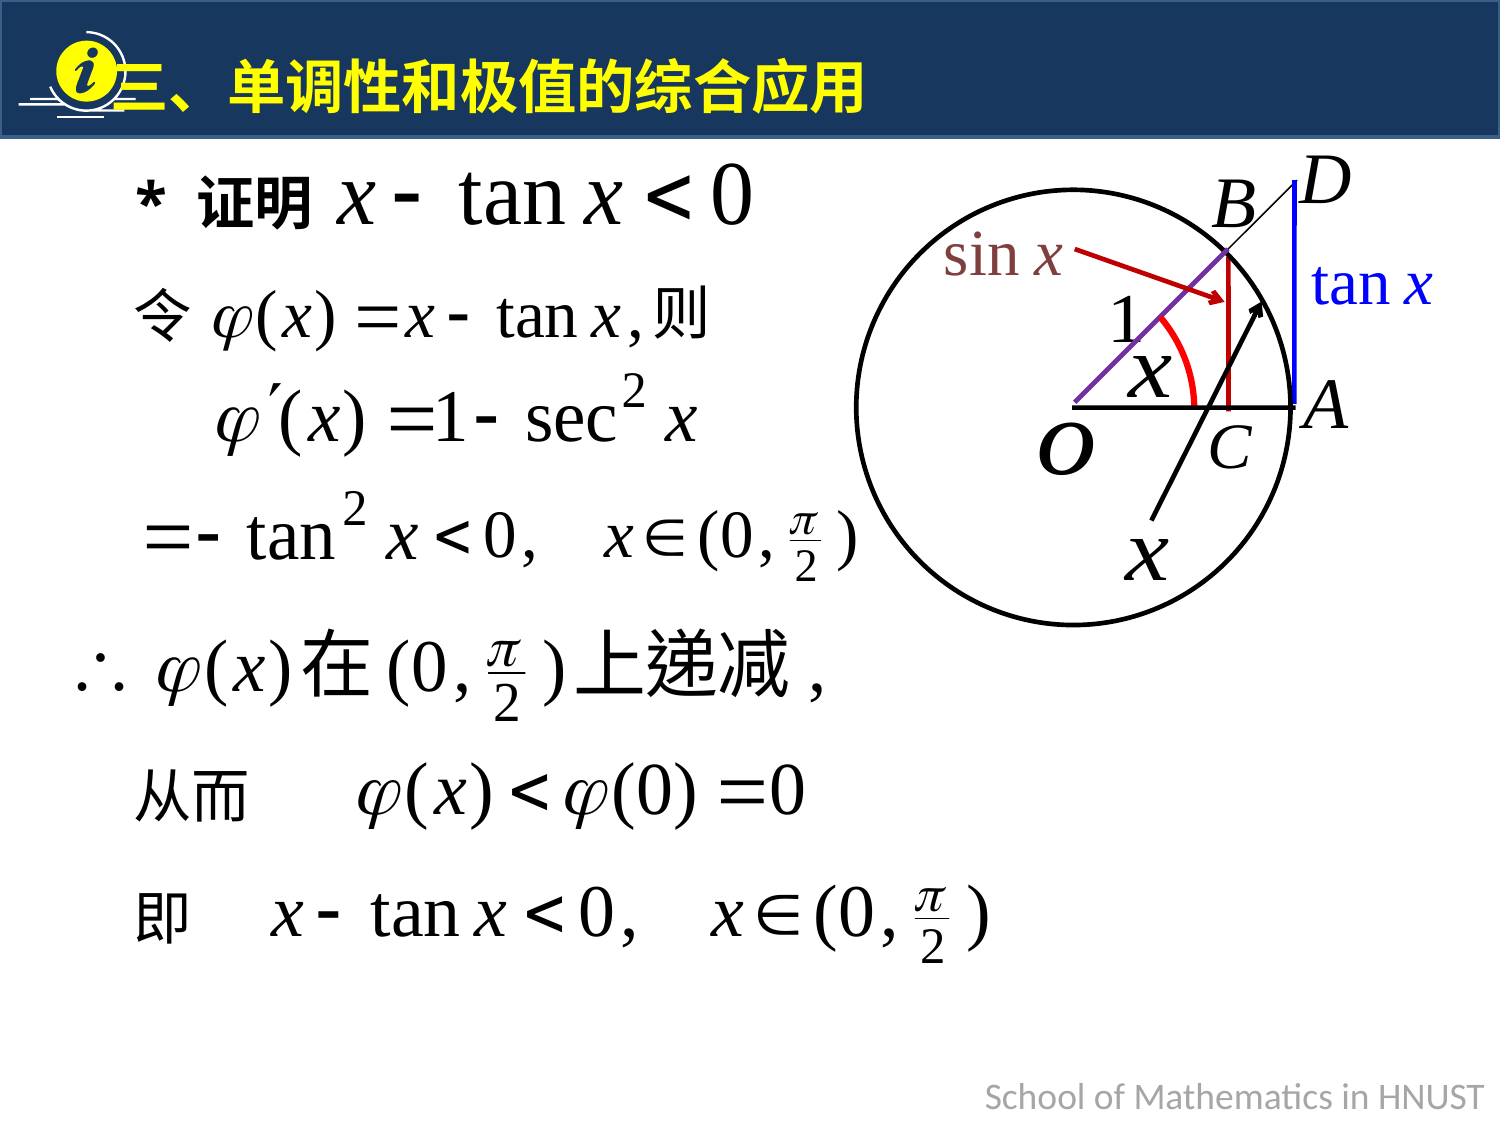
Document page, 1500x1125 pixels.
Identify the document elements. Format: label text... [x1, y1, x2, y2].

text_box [856, 136, 1448, 626]
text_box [135, 479, 424, 566]
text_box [354, 754, 807, 836]
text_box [210, 283, 647, 358]
title * 证明 [111, 158, 337, 266]
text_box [430, 491, 850, 587]
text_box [76, 616, 829, 726]
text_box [263, 864, 993, 969]
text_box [328, 155, 756, 232]
text_box 令 [118, 271, 232, 357]
text_box 则 [638, 269, 776, 354]
text_box 即 [118, 874, 244, 959]
text_box 从而 [118, 751, 307, 837]
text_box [212, 361, 715, 463]
